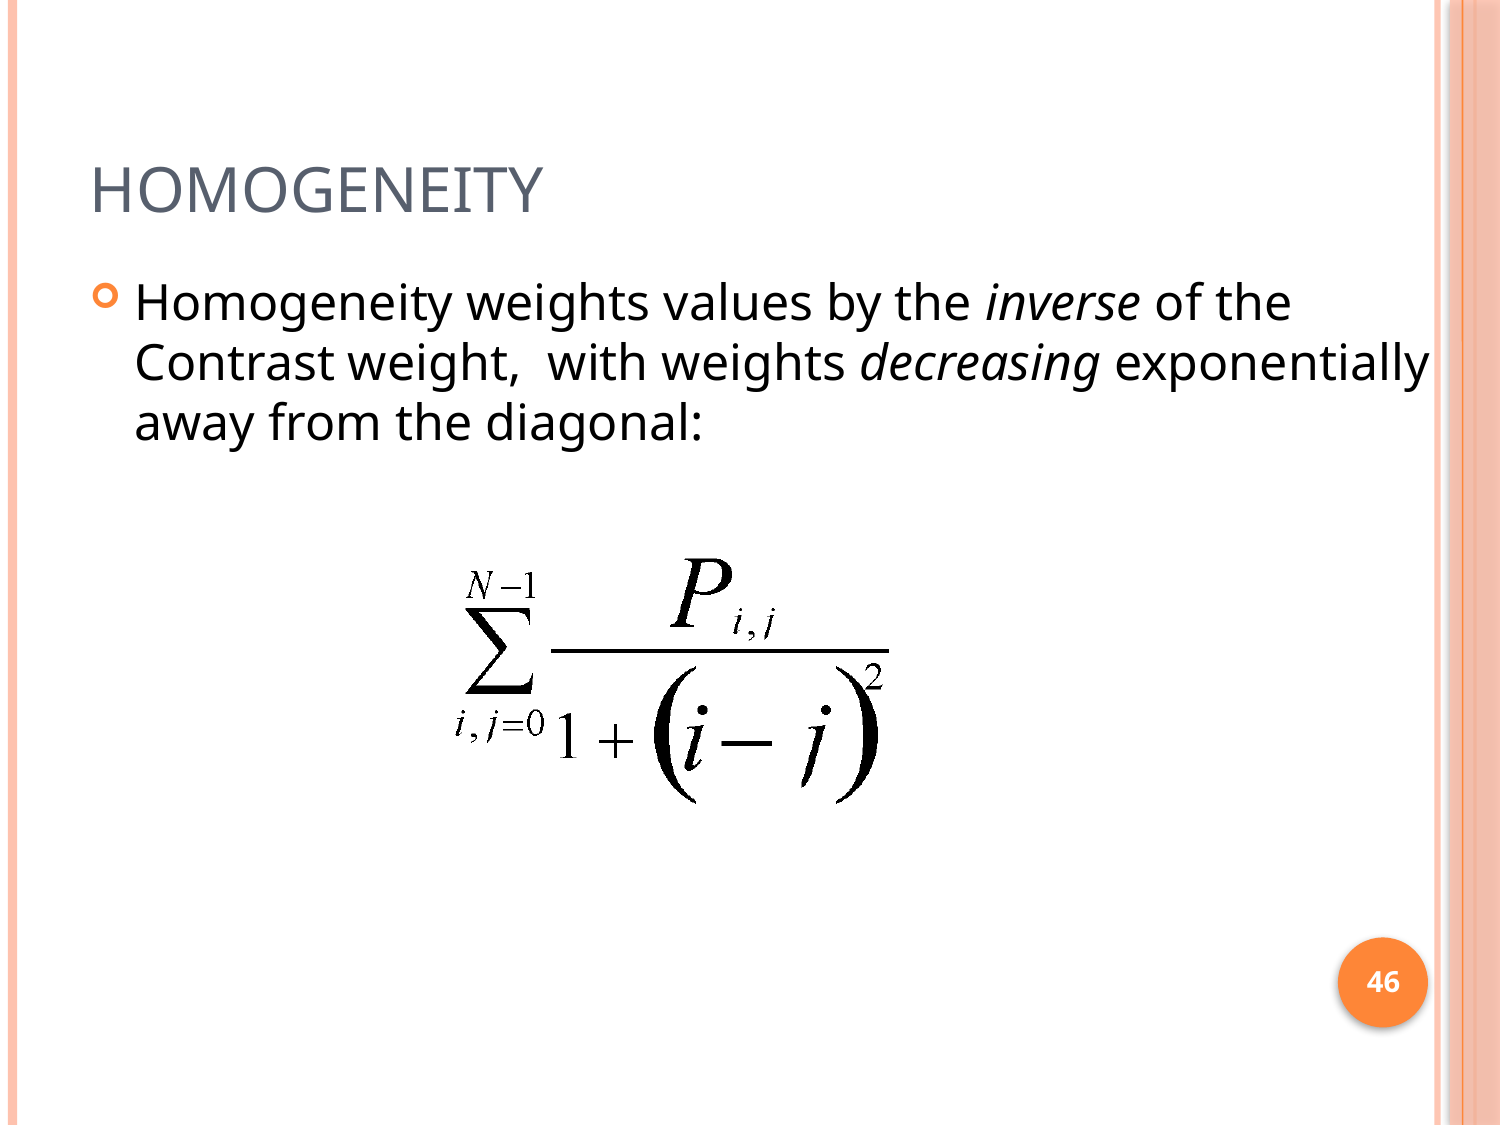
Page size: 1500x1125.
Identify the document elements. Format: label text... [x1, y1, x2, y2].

list Homogeneity weights values by the inverse of the Contrast weight, with weights decreasing exponentially away from the diagonal: [75, 262, 1465, 1062]
picture [444, 538, 903, 816]
slide_number 46 [1333, 940, 1434, 1027]
title Homogeneity [75, 45, 1300, 233]
